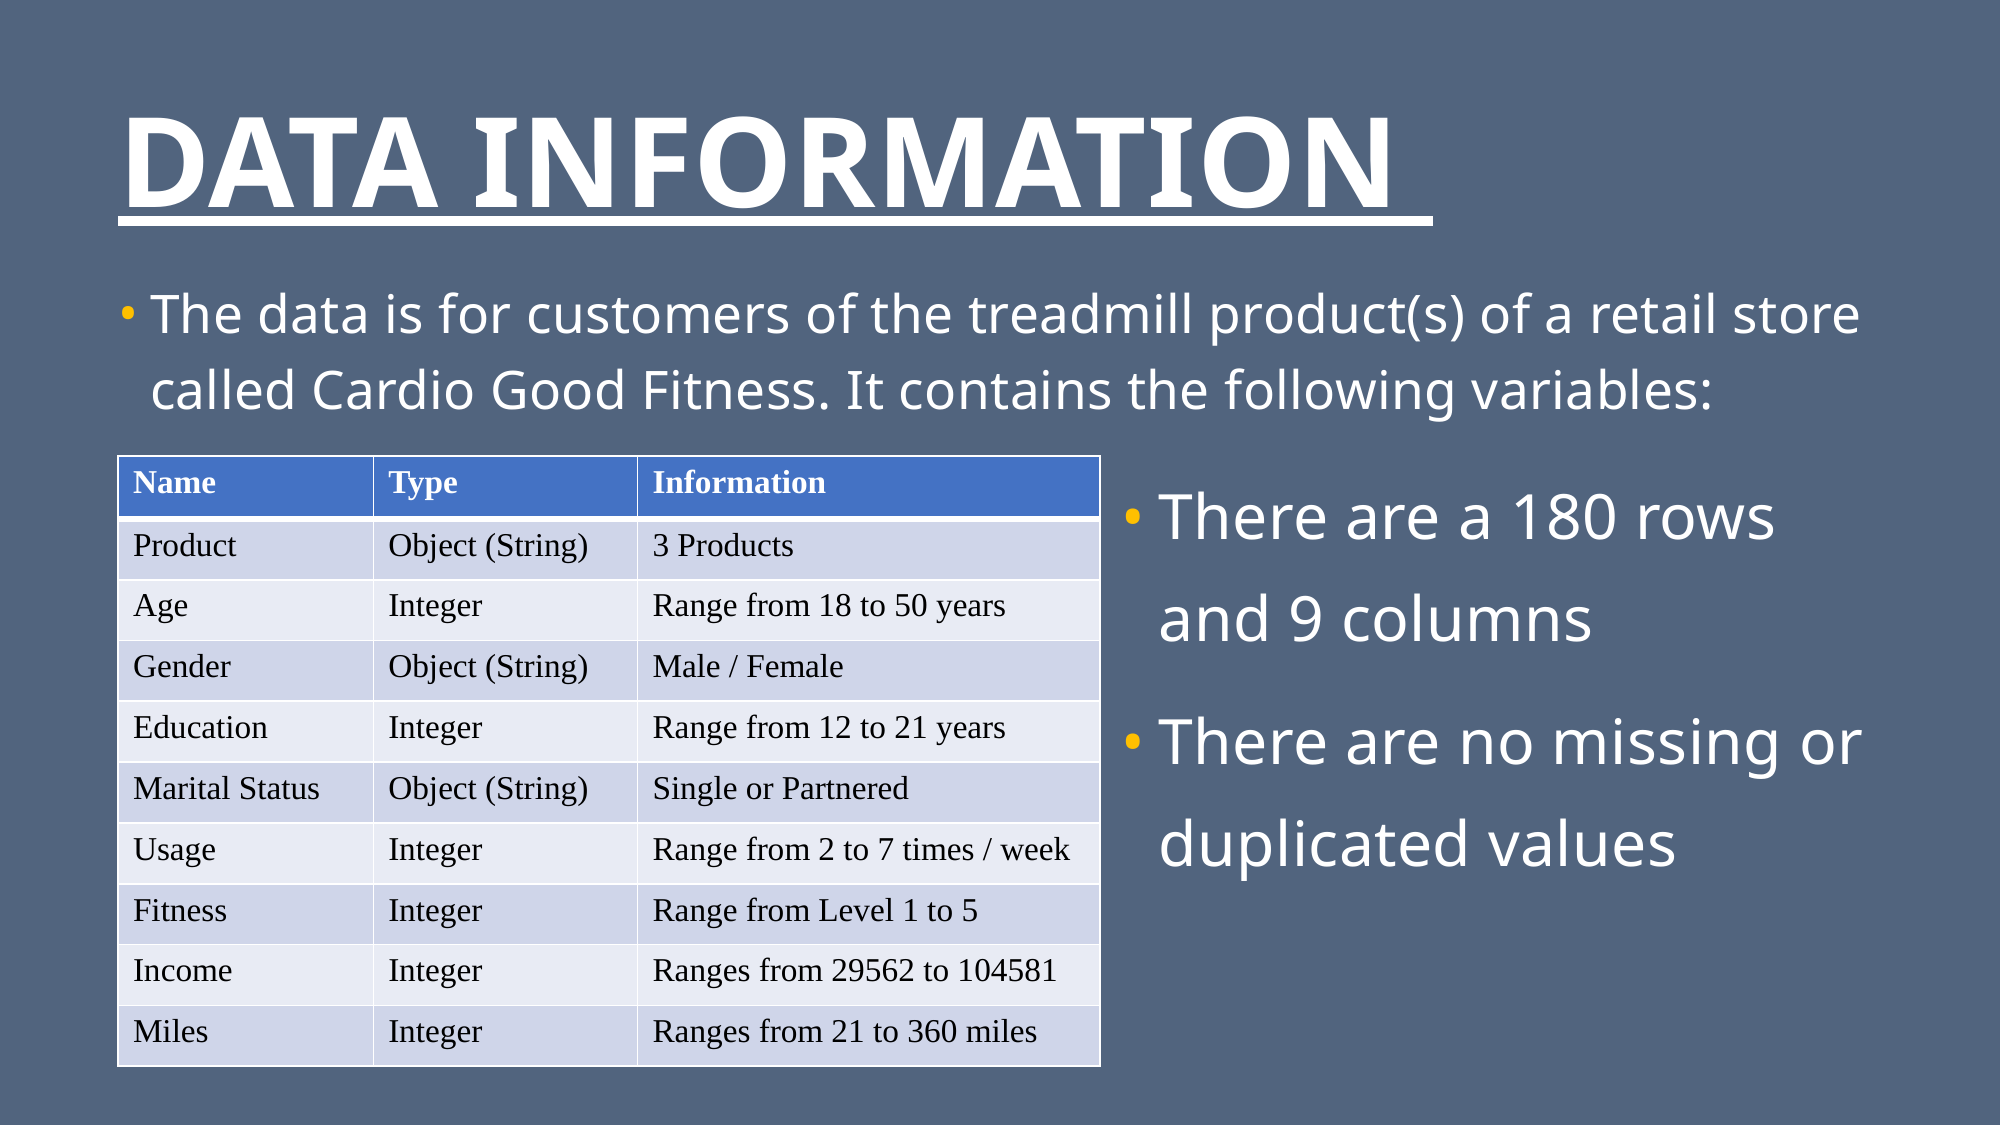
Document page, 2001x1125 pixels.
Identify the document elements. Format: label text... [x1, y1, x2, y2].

title DATA INFORMATION [118, 101, 1878, 242]
table_header Type [374, 457, 637, 516]
table_header Name [119, 457, 373, 516]
table_cell Range from 18 to 50 years [638, 581, 1099, 640]
table_cell Miles [119, 1006, 373, 1065]
table_cell Product [119, 522, 373, 579]
table_cell Male / Female [638, 641, 1099, 700]
table_cell Income [119, 945, 373, 1005]
table_cell Object (String) [374, 763, 637, 822]
table_cell Integer [374, 1006, 637, 1065]
table_cell Education [119, 702, 373, 761]
table_cell Integer [374, 824, 637, 883]
table_cell Ranges from 21 to 360 miles [638, 1006, 1099, 1065]
table_cell Range from 12 to 21 years [638, 702, 1099, 761]
table_cell Object (String) [374, 641, 637, 700]
table_cell 3 Products [638, 522, 1099, 579]
text_box There are a 180 rows and 9 columns There are no missing or duplicated values [1121, 456, 1878, 1067]
table_cell Integer [374, 581, 637, 640]
table_cell Range from 2 to 7 times / week [638, 824, 1099, 883]
table_cell Gender [119, 641, 373, 700]
table_cell Usage [119, 824, 373, 883]
table_cell Integer [374, 702, 637, 761]
table_cell Fitness [119, 885, 373, 944]
table_cell Integer [374, 885, 637, 944]
table_cell Marital Status [119, 763, 373, 822]
table_cell Ranges from 29562 to 104581 [638, 945, 1099, 1005]
table_cell Single or Partnered [638, 763, 1099, 822]
table_cell Range from Level 1 to 5 [638, 885, 1099, 944]
list The data is for customers of the treadmill product(s) of a retail store called Cardio Good Fitness. It contains the following variables: [118, 267, 1891, 441]
table_cell Integer [374, 945, 637, 1005]
table_cell Object (String) [374, 522, 637, 579]
table_cell Age [119, 581, 373, 640]
table_header Information [638, 457, 1099, 516]
